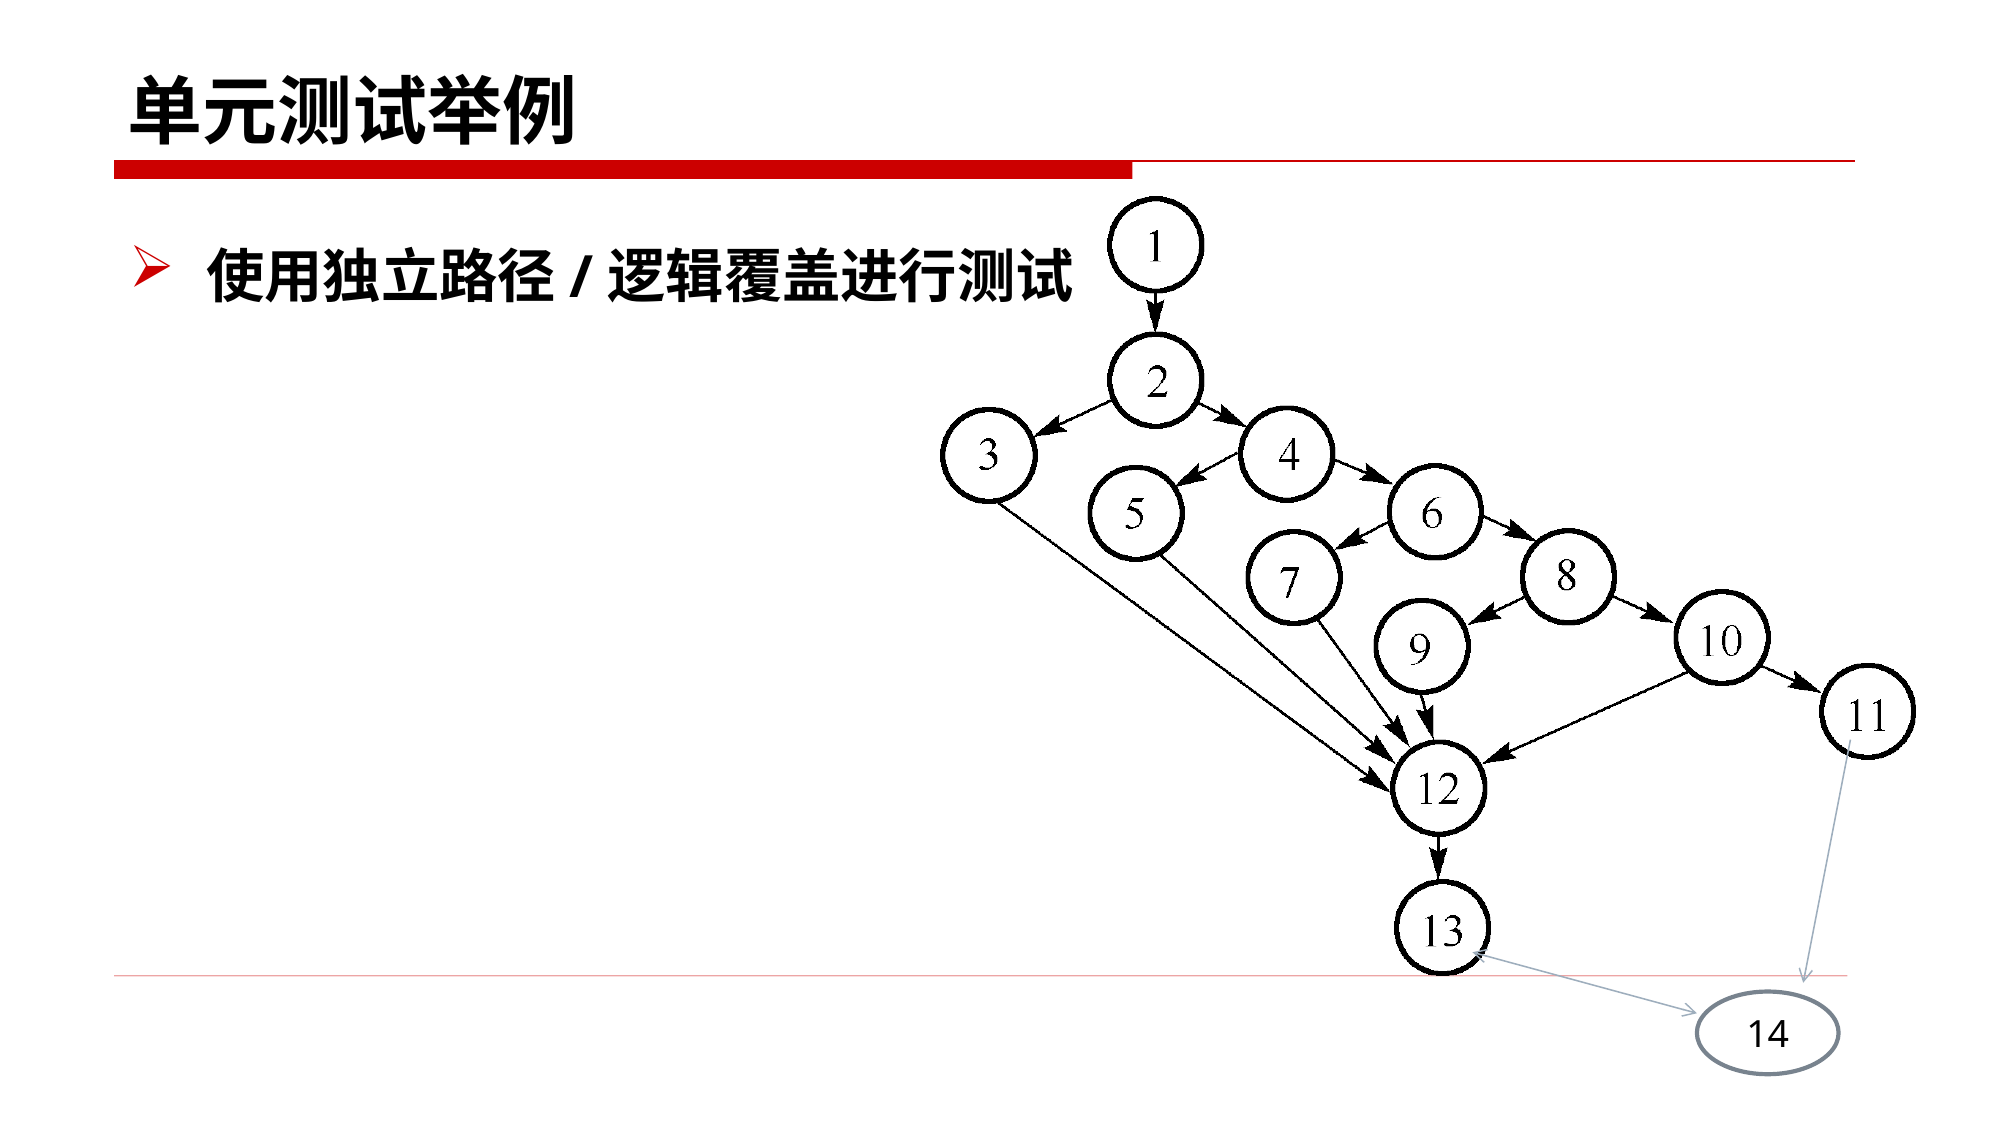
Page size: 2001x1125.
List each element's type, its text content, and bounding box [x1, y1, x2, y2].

picture [940, 195, 1916, 976]
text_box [1472, 952, 1698, 1014]
list 使用独立路径/逻辑覆盖进行测试 [114, 196, 938, 897]
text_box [1802, 739, 1851, 984]
title 单元测试举例 [112, 42, 1863, 161]
text_box 14 [1694, 989, 1841, 1077]
